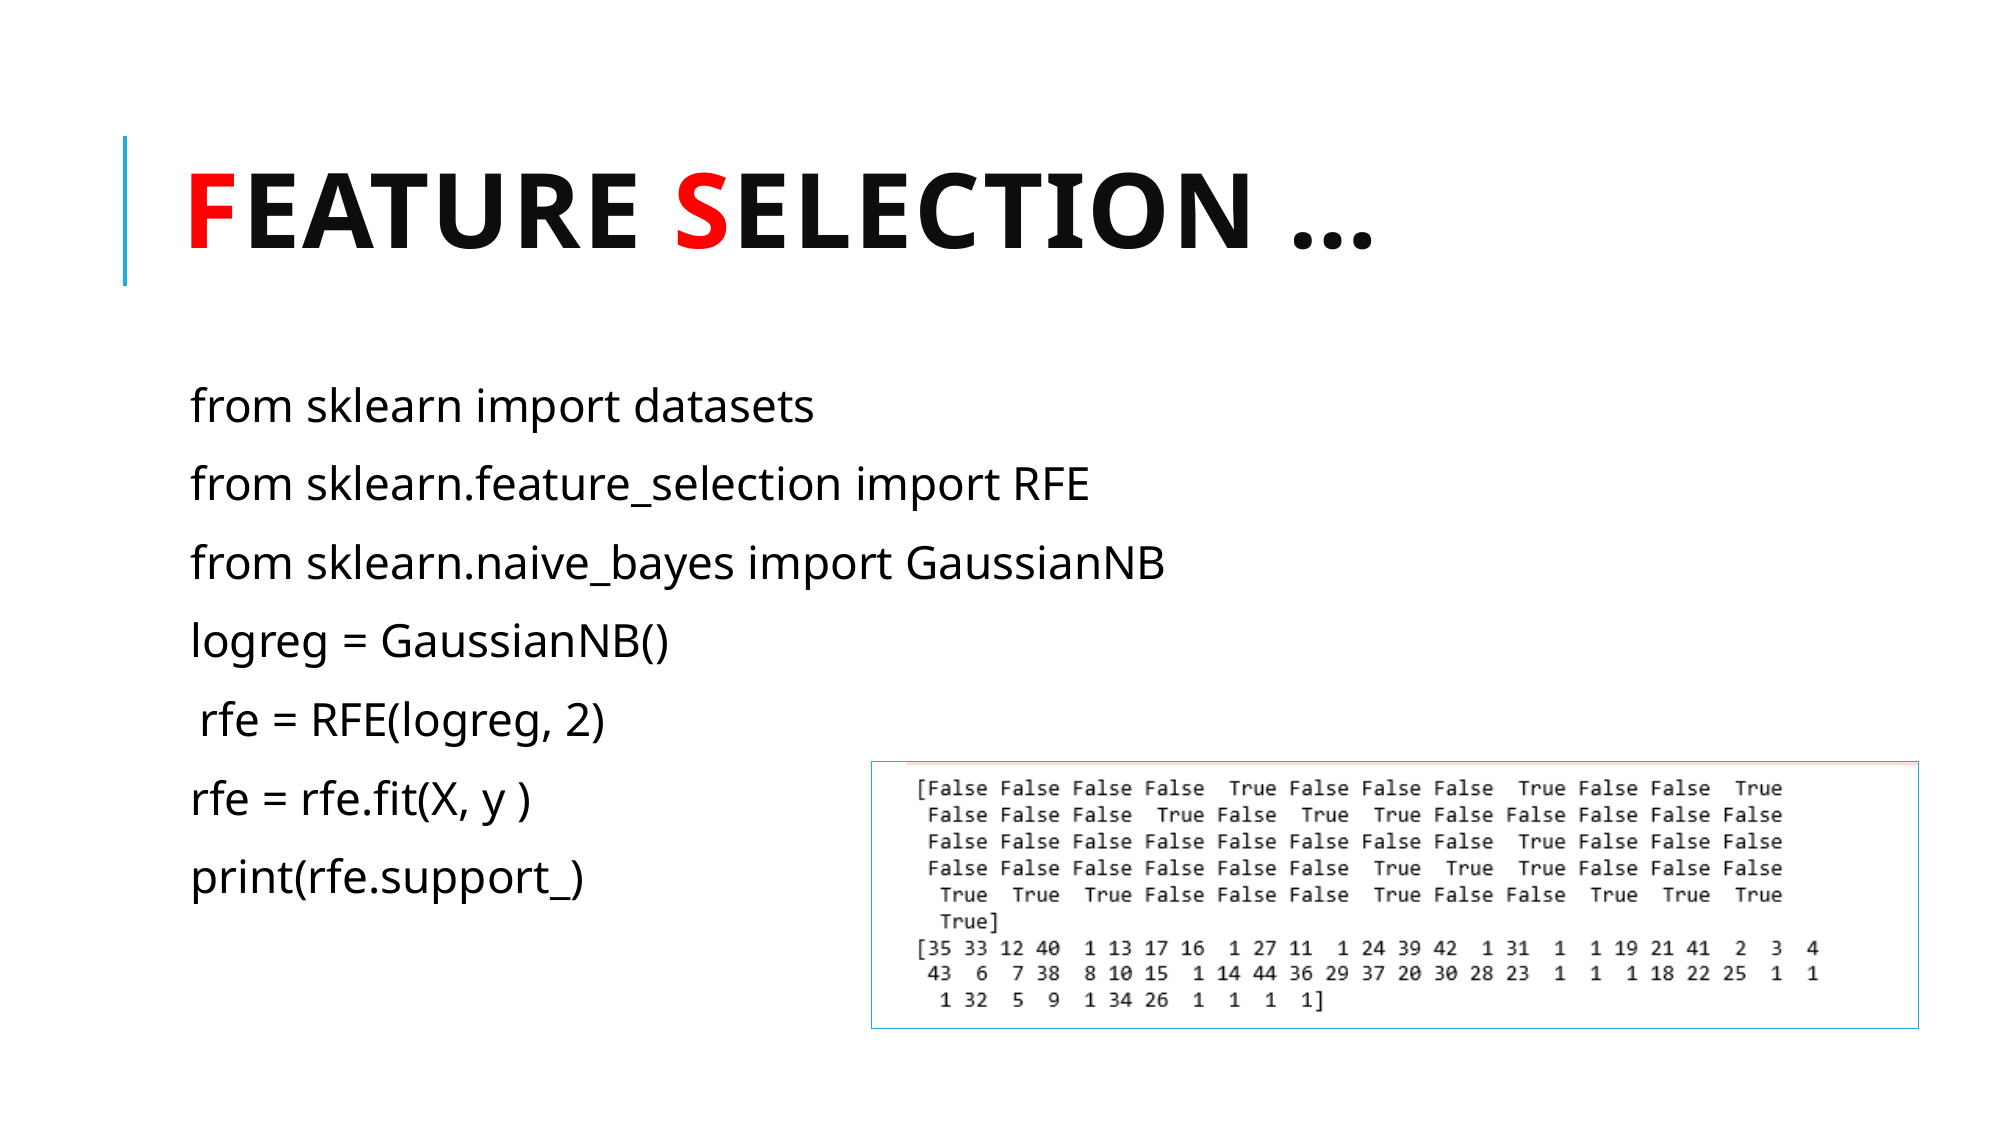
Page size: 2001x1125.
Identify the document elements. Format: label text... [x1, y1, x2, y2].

title Feature Selection … [168, 96, 1763, 342]
list from sklearn import datasets from sklearn.feature_selection import RFE from sklearn.naive_bayes import GaussianNB logreg = GaussianNB() rfe = RFE(logreg, 2) rfe = rfe.fit(X, y ) print(rfe.support_) [168, 375, 1763, 1035]
picture [871, 761, 1919, 1030]
